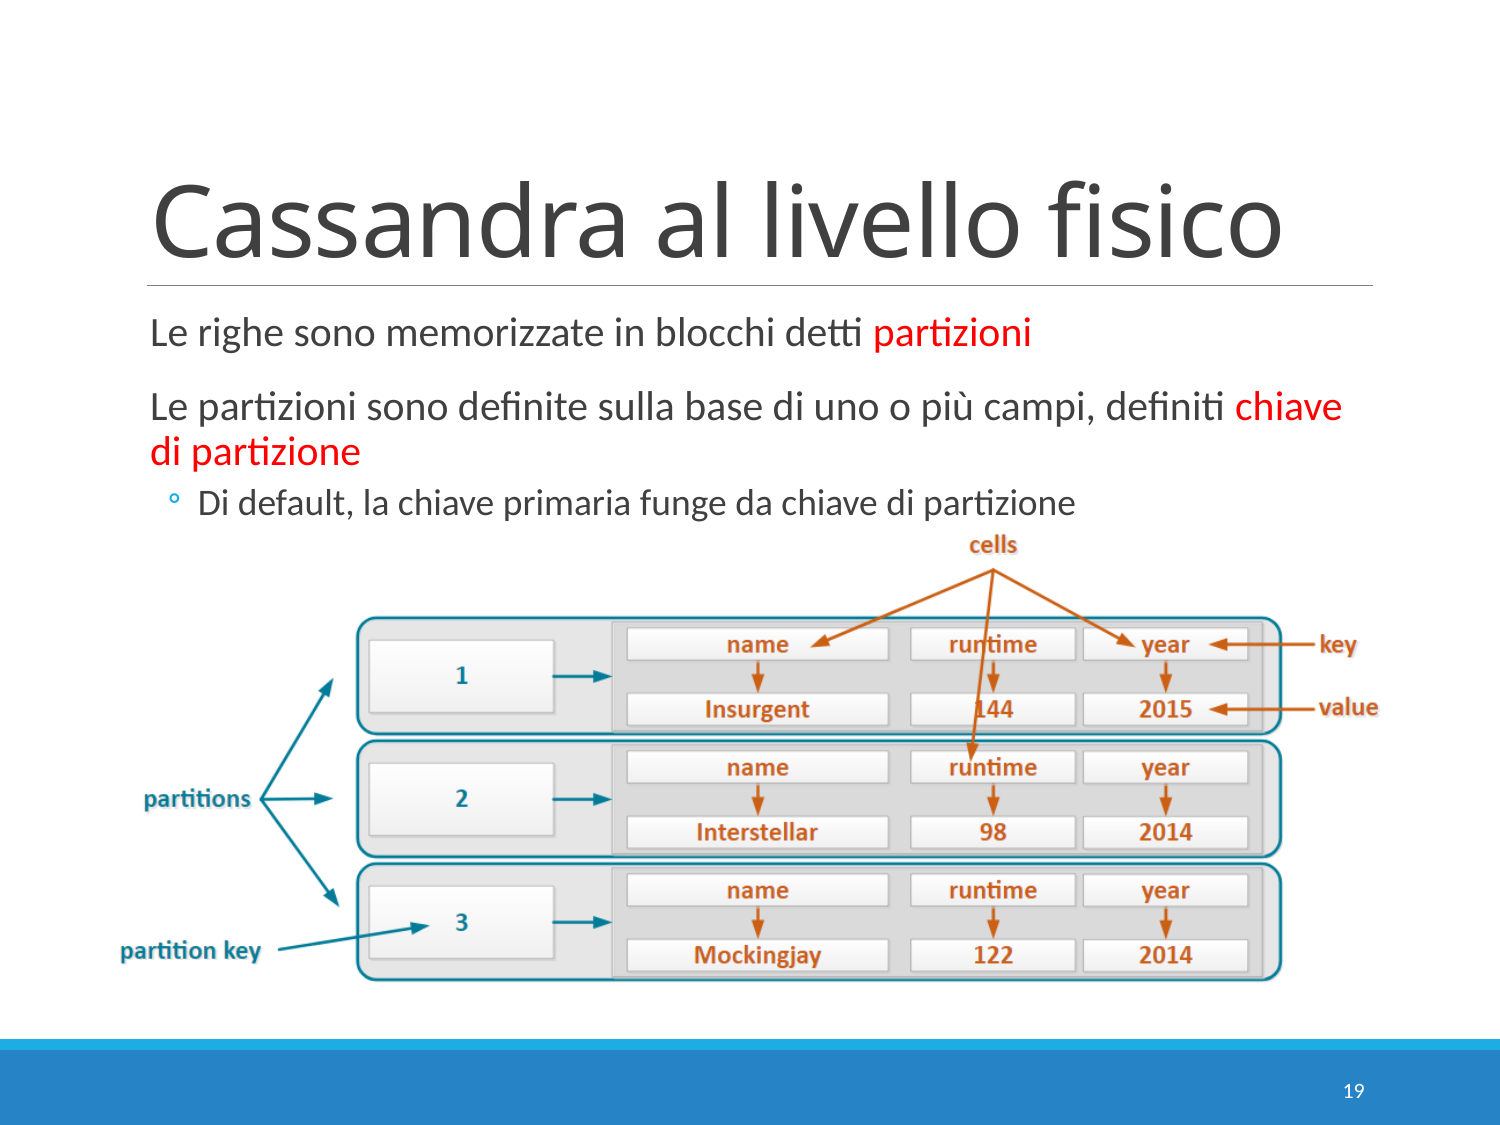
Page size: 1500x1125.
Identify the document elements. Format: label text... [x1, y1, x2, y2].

picture [107, 524, 1400, 997]
list Le righe sono memorizzate in blocchi detti partizioni Le partizioni sono definite sulla base di uno o più campi, definiti chiave di partizione Di default, la chiave primaria funge da chiave di partizione [135, 302, 1373, 521]
title Cassandra al livello fisico [135, 47, 1373, 285]
slide_number 19 [1218, 1059, 1380, 1120]
